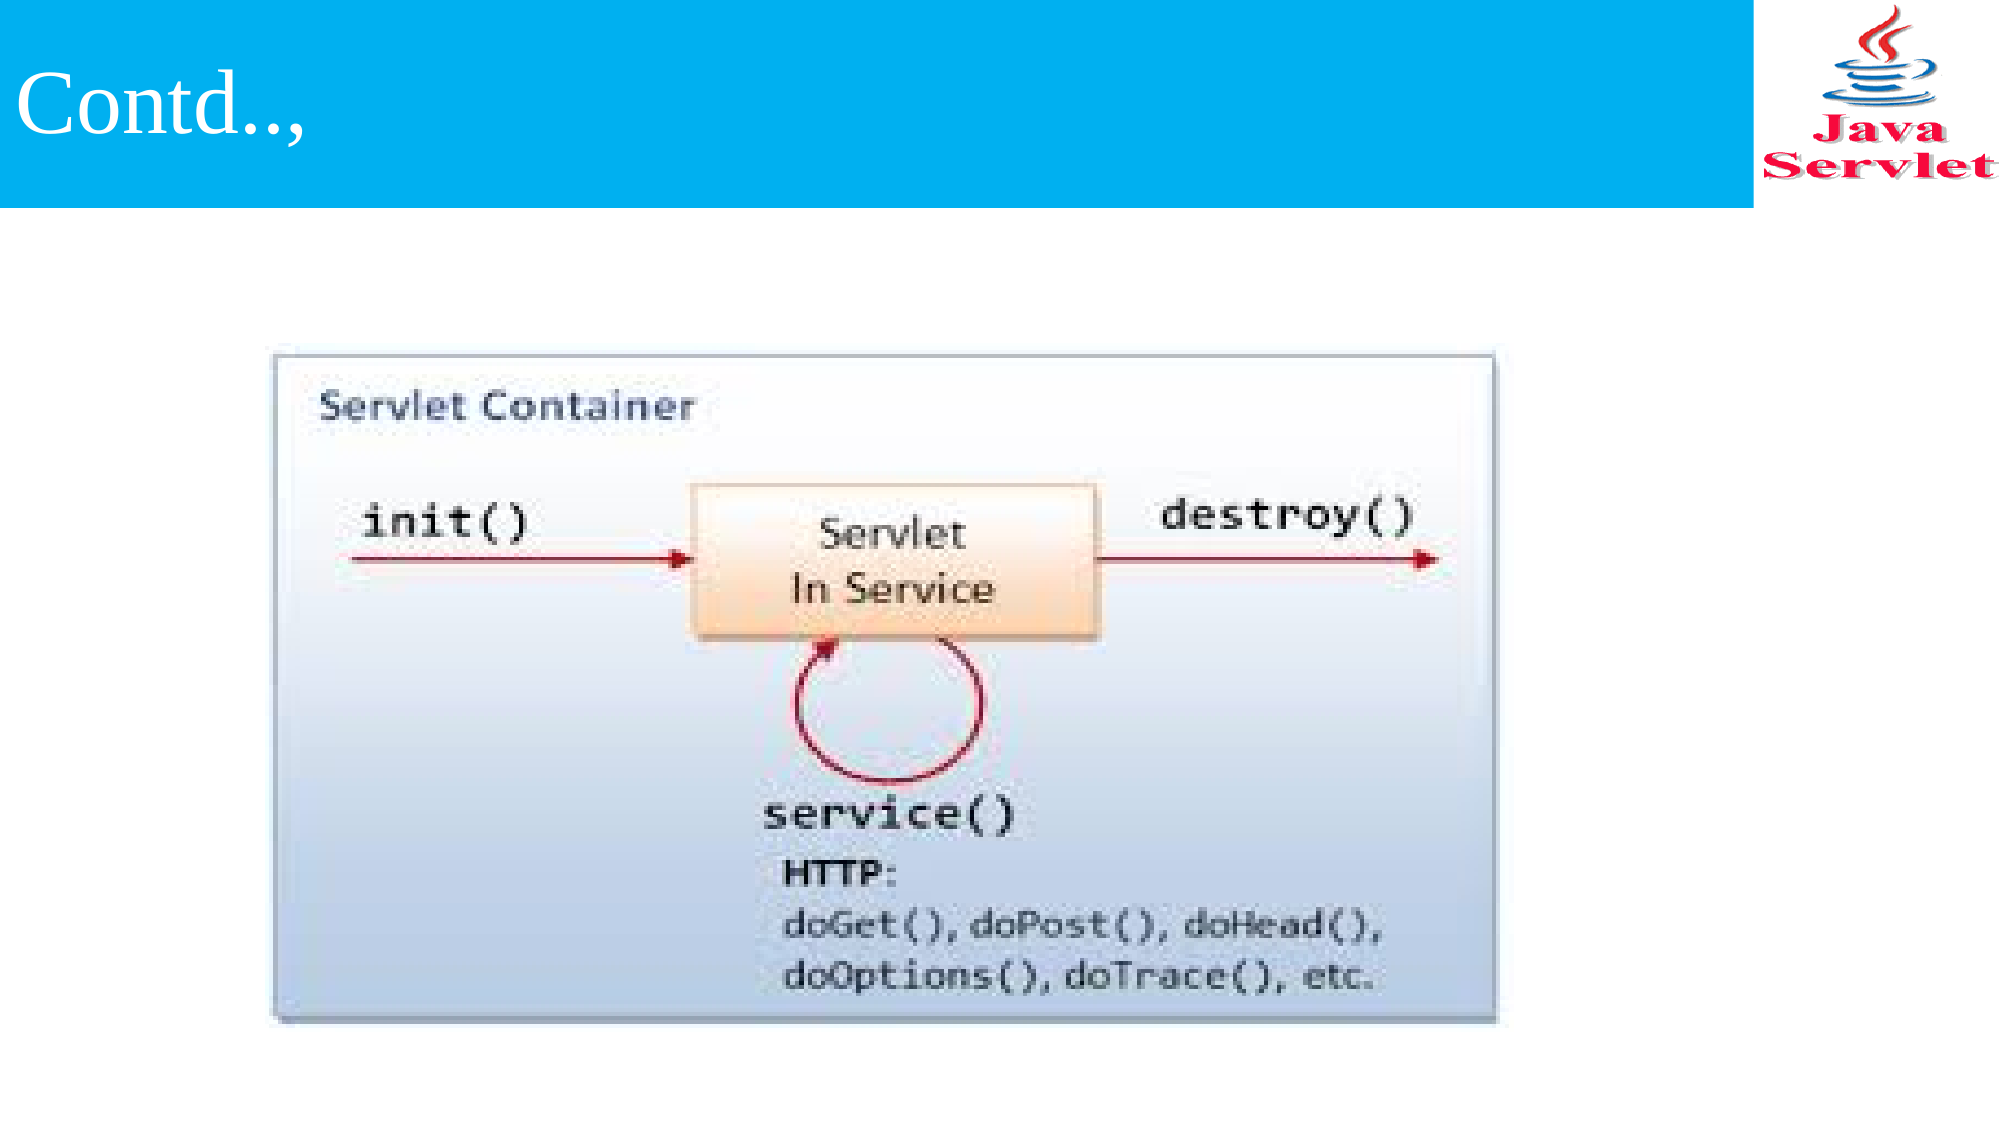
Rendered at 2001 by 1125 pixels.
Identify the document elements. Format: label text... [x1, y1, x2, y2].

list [265, 343, 1514, 1032]
title Contd.., [0, 0, 1754, 208]
picture [1757, 1, 2001, 185]
